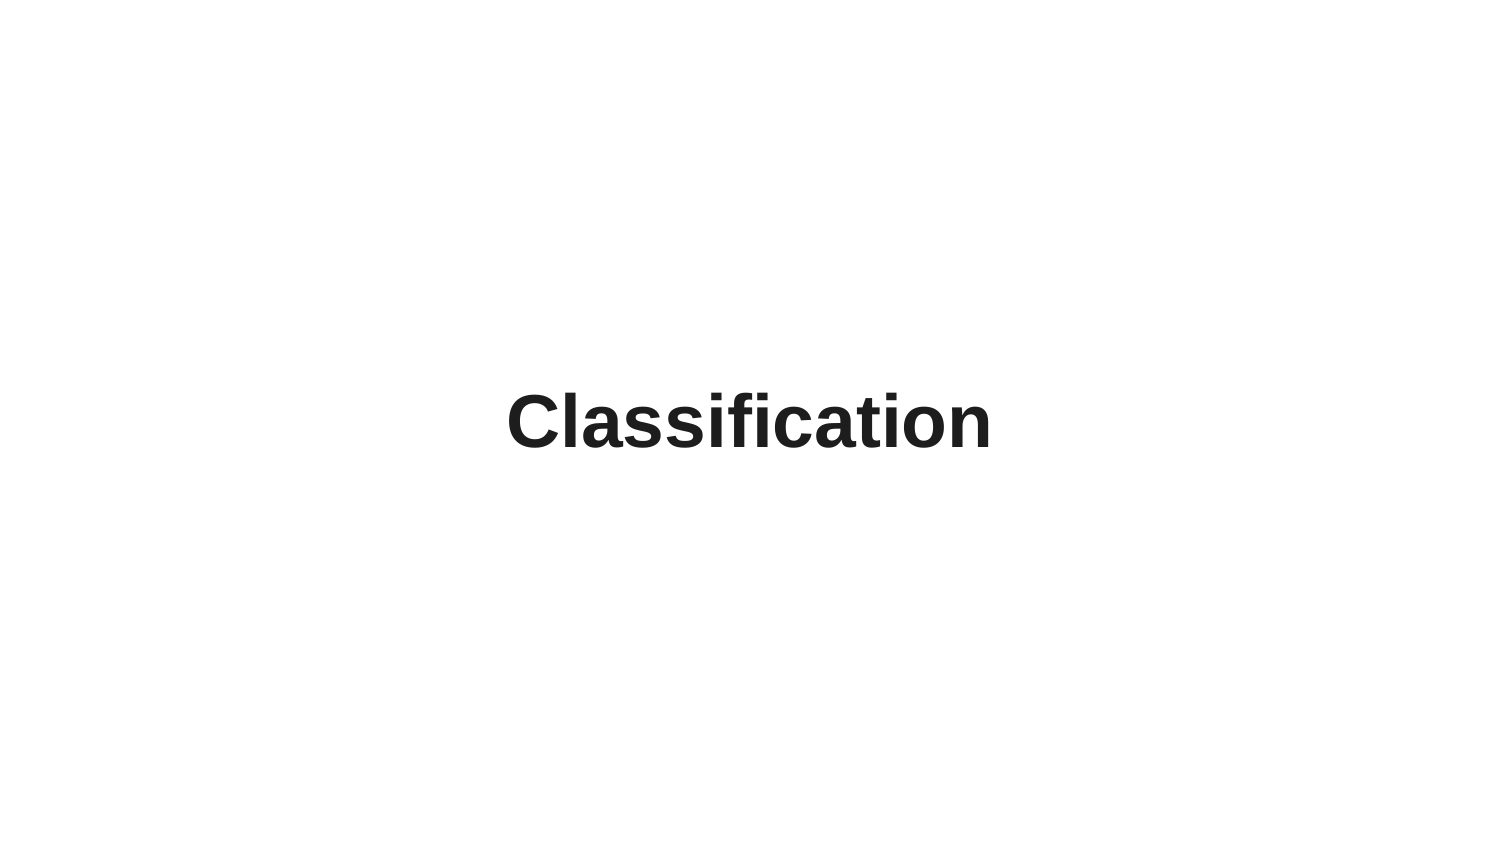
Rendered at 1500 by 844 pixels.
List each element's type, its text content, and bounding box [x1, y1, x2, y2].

title Classification [200, 366, 1300, 478]
